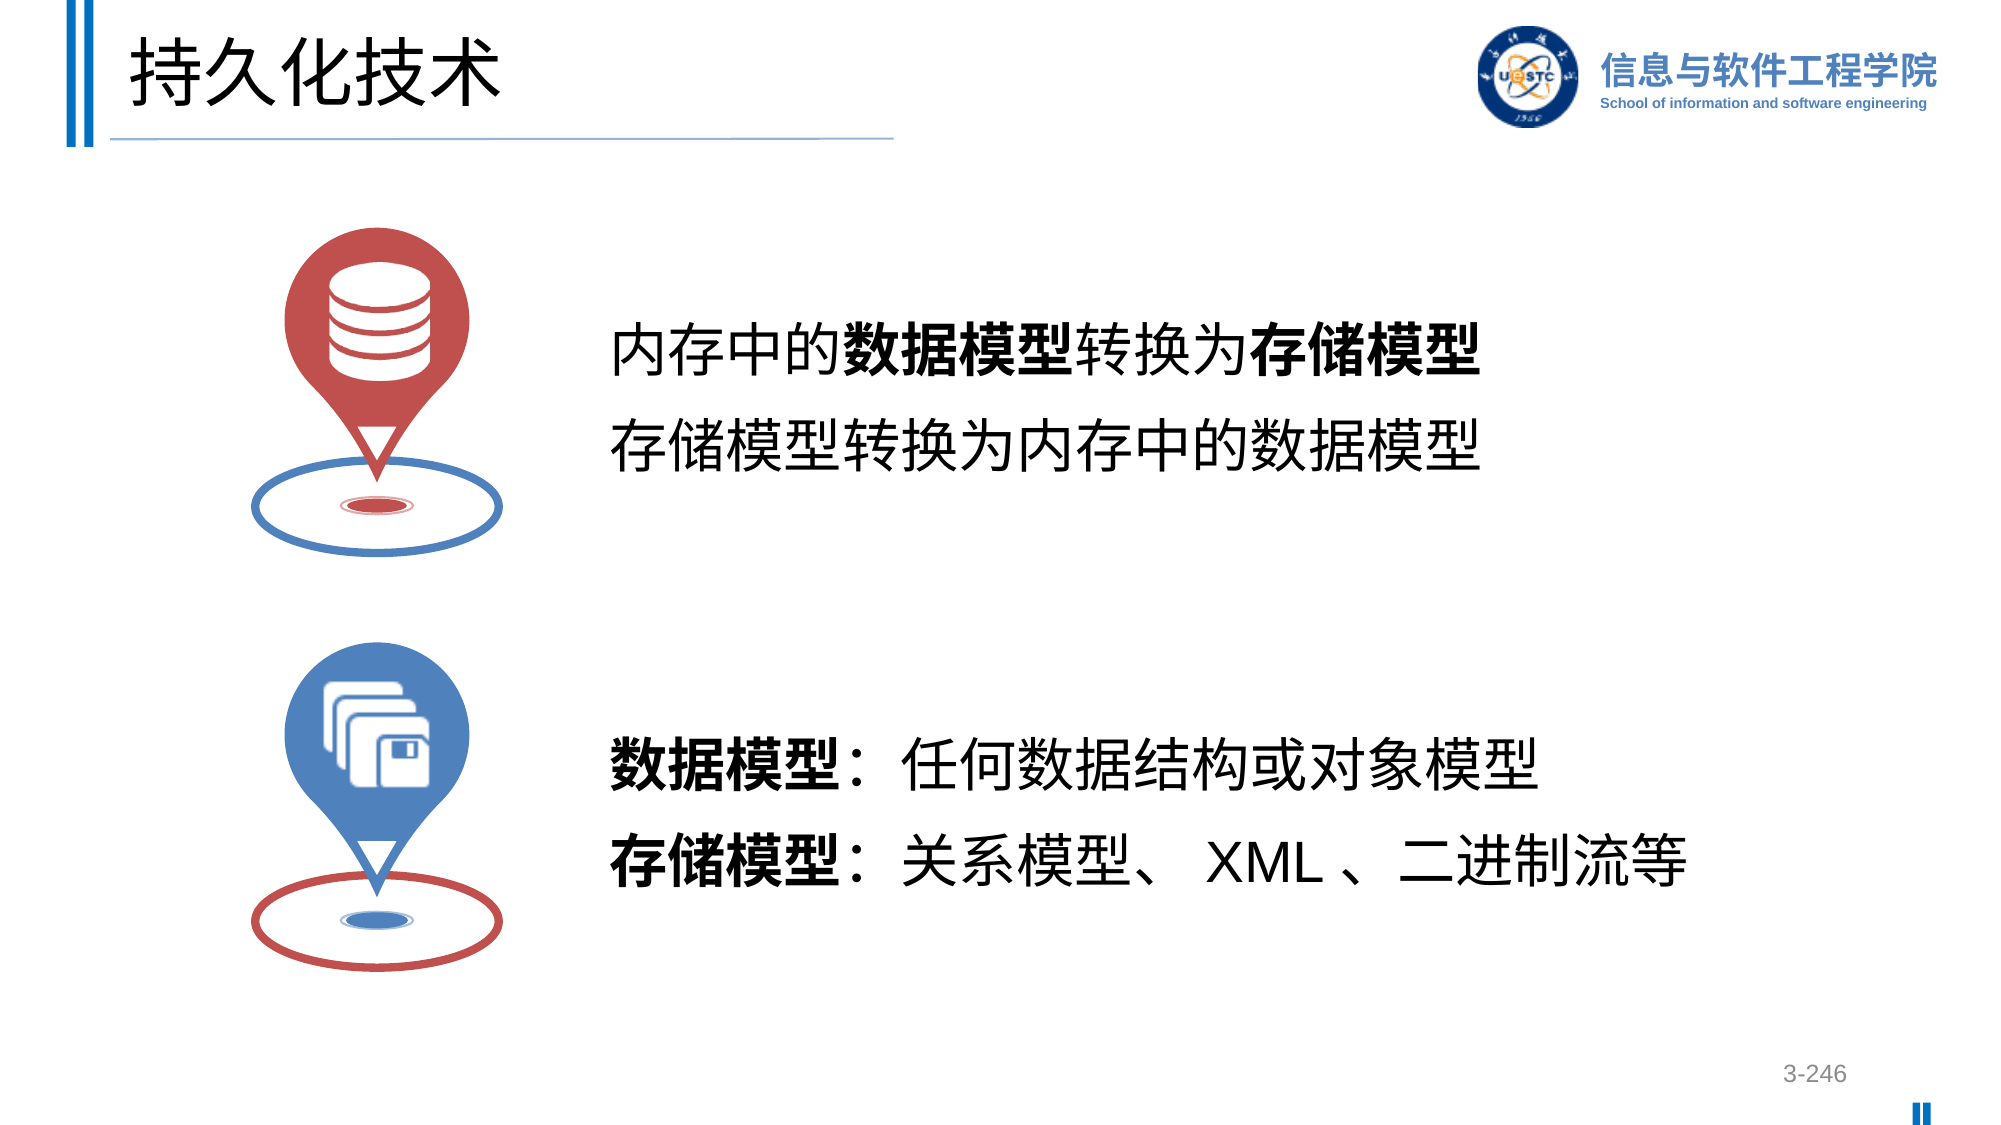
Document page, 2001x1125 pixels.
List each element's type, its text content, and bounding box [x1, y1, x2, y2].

text_box 内存中的数据模型转换为存储模型 存储模型转换为内存中的数据模型 [594, 291, 1563, 487]
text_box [255, 642, 499, 968]
slide_number 3-246 [1412, 1042, 1863, 1103]
text_box 数据模型：任何数据结构或对象模型 存储模型：关系模型、XML、二进制流等 [594, 706, 1734, 902]
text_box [255, 227, 499, 554]
title 持久化技术 [113, 10, 1839, 143]
